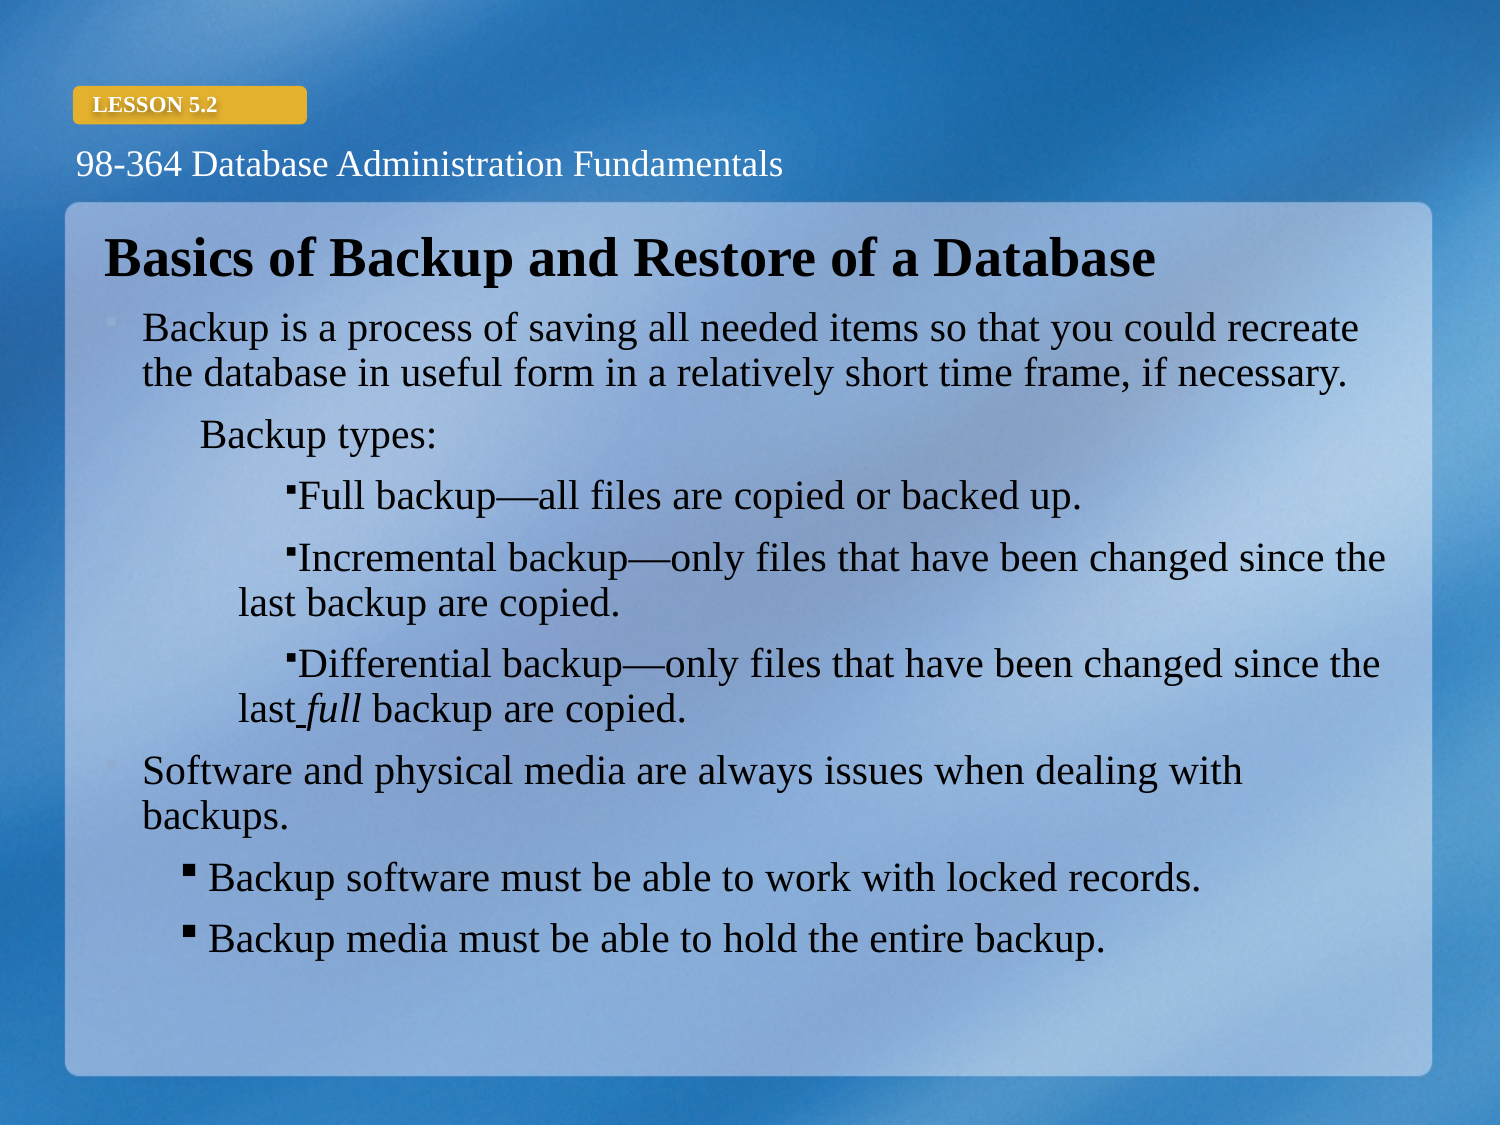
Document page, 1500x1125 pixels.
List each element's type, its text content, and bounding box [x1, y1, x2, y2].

list Basics of Backup and Restore of a Database Backup is a process of saving all needed items so that you could recreate the database in useful form in a relatively short time frame, if necessary. Backup types: Full backup—all files are copied or backed up. Incremental backup—only files that have been changed since the last backup are copied. Differential backup—only files that have been changed since the last full backup are copied. Software and physical media are always issues when dealing with backups. Backup software must be able to work with locked records. Backup media must be able to hold the entire backup. [89, 220, 1404, 1041]
picture [0, 0, 1500, 1125]
